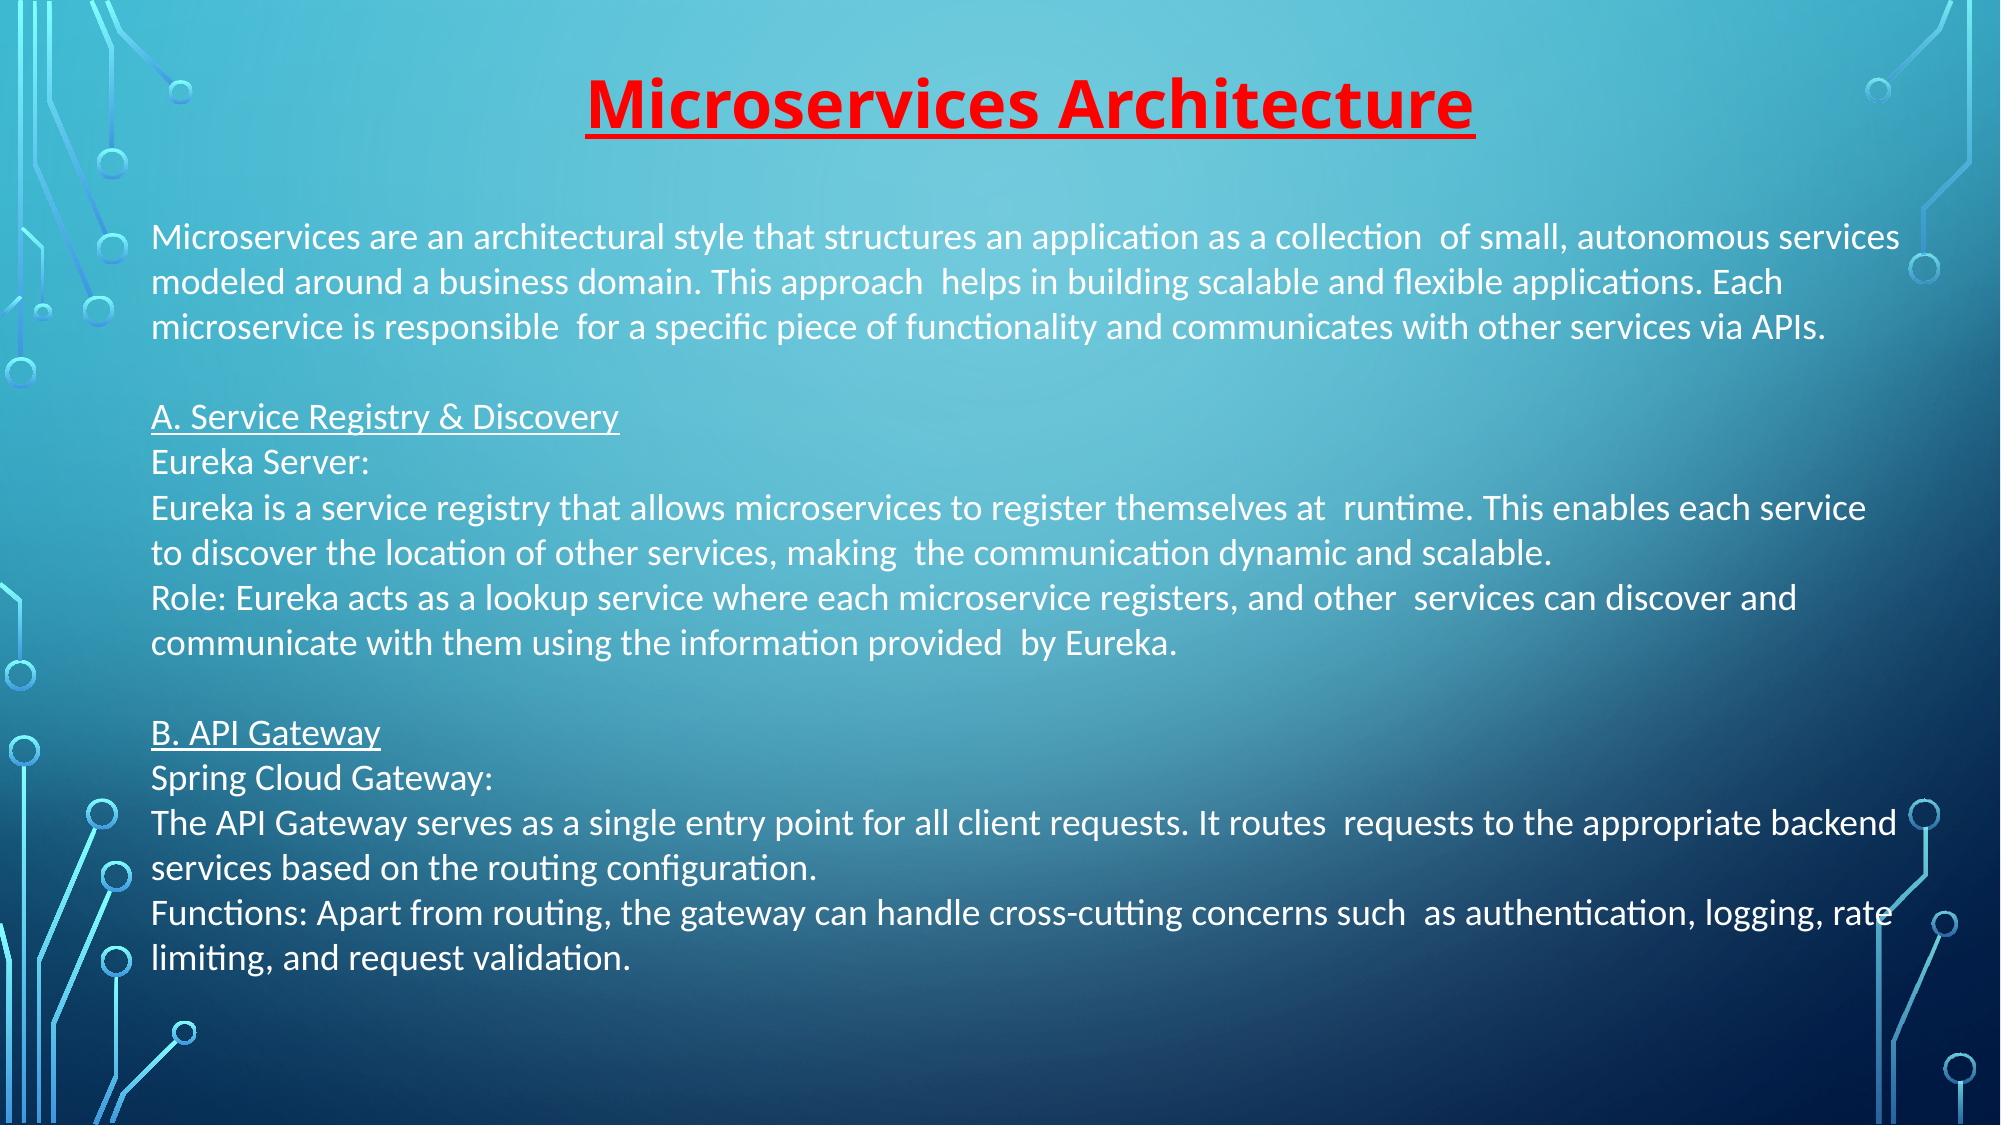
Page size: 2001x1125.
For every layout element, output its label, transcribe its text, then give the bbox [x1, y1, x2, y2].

text_box Microservices Architecture Microservices are an architectural style that structures an application as a collection of small, autonomous services modeled around a business domain. This approach helps in building scalable and flexible applications. Each microservice is responsible for a specific piece of functionality and communicates with other services via APIs. A. Service Registry & Discovery Eureka Server: Eureka is a service registry that allows microservices to register themselves at runtime. This enables each service to discover the location of other services, making the communication dynamic and scalable. Role: Eureka acts as a lookup service where each microservice registers, and other services can discover and communicate with them using the information provided by Eureka. B. API Gateway Spring Cloud Gateway: The API Gateway serves as a single entry point for all client requests. It routes requests to the appropriate backend services based on the routing configuration. Functions: Apart from routing, the gateway can handle cross-cutting concerns such as authentication, logging, rate limiting, and request validation. [136, 54, 1923, 986]
